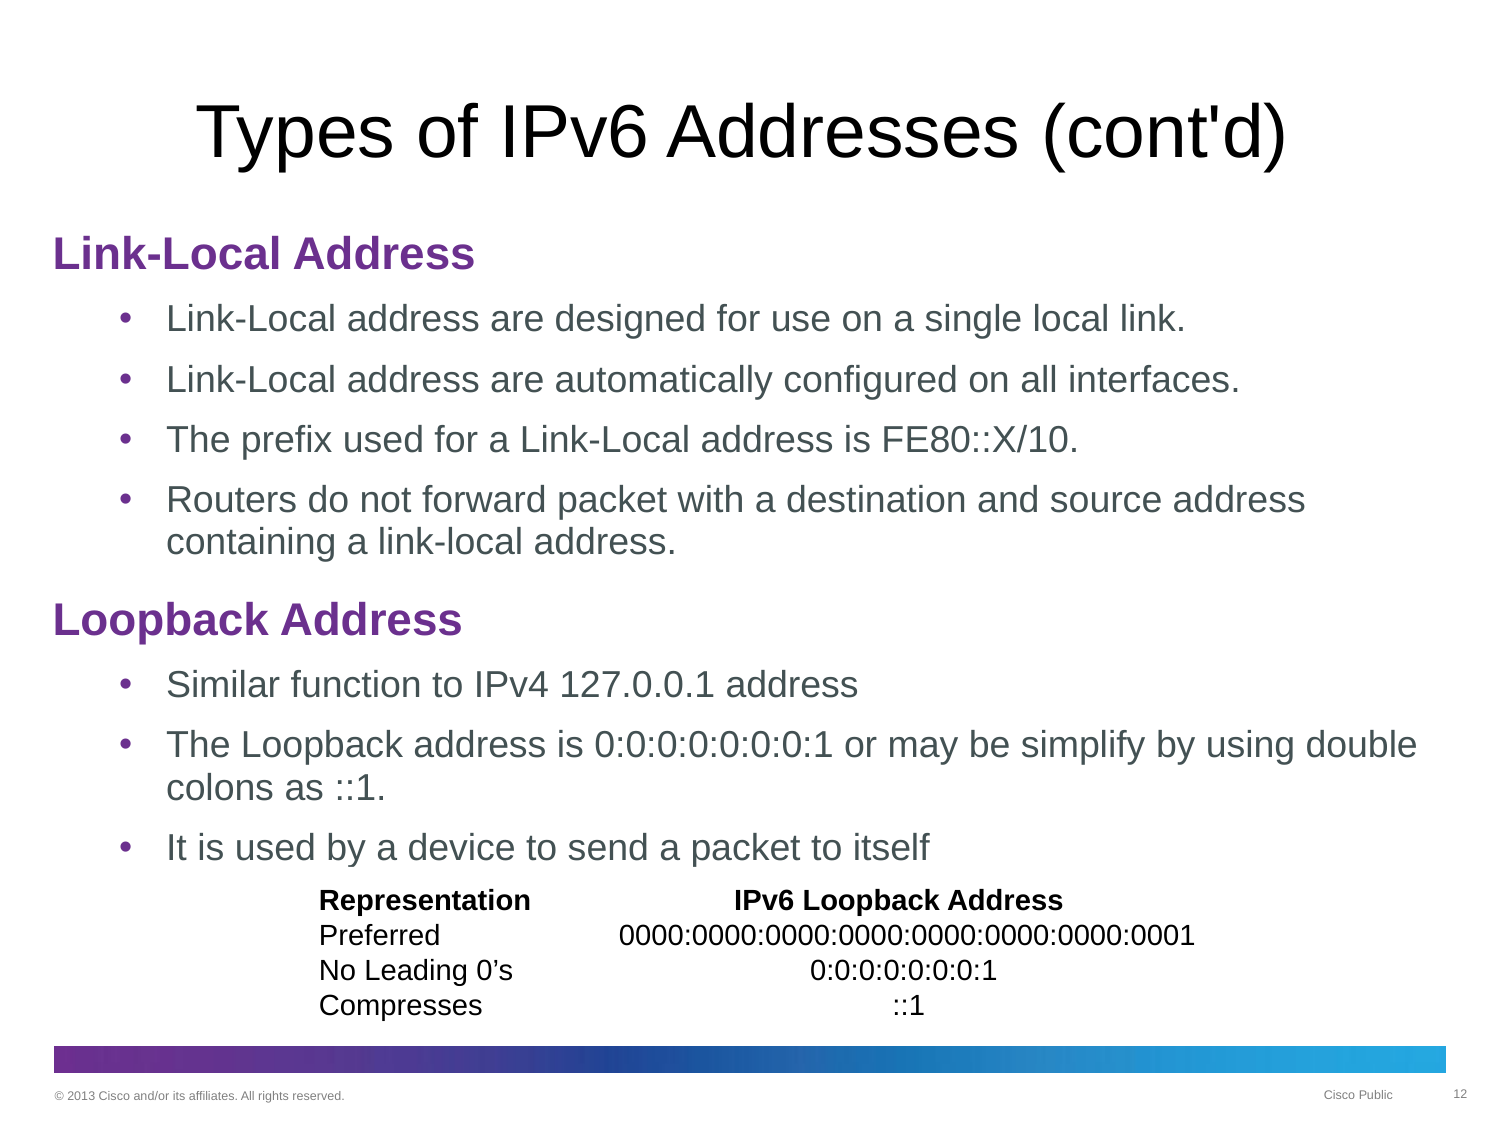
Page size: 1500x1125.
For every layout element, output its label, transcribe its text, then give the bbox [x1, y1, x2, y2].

picture [54, 1046, 1446, 1073]
list Link-Local Address Link-Local address are designed for use on a single local link. Link-Local address are automatically configured on all interfaces. The prefix used for a Link-Local address is FE80::X/10. Routers do not forward packet with a destination and source address containing a link-local address. Loopback Address Similar function to IPv4 127.0.0.1 address The Loopback address is 0:0:0:0:0:0:0:1 or may be simplify by using double colons as ::1. It is used by a device to send a packet to itself [37, 220, 1445, 1035]
title Types of IPv6 Addresses (cont'd) [37, 41, 1447, 180]
text_box Representation IPv6 Loopback Address Preferred 0000:0000:0000:0000:0000:0000:0000:0001 No Leading 0’s 0:0:0:0:0:0:0:1 Compresses ::1 [302, 865, 1237, 1038]
